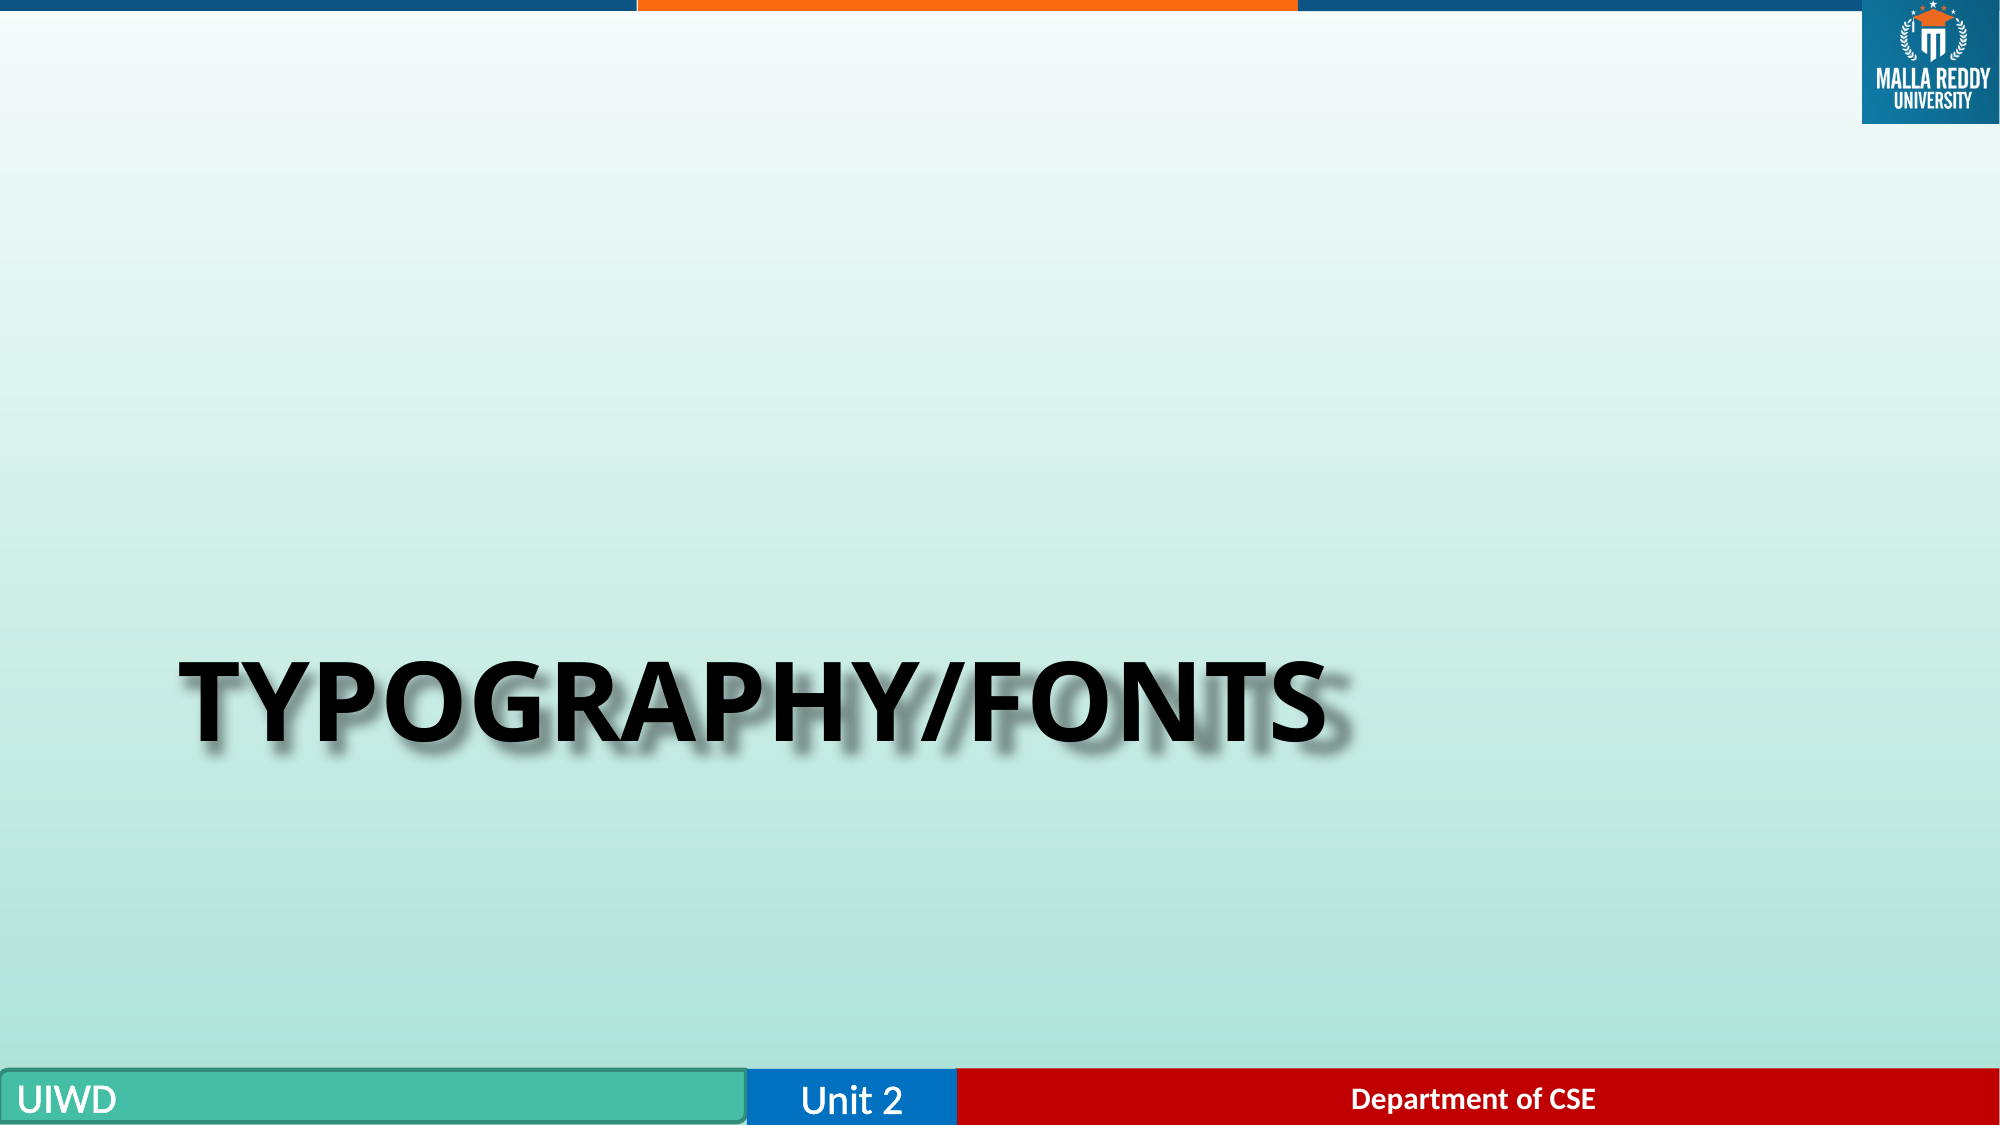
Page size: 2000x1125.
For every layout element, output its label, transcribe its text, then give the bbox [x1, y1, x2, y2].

title Typography/Fonts [157, 620, 1858, 947]
picture [1862, 0, 2000, 124]
